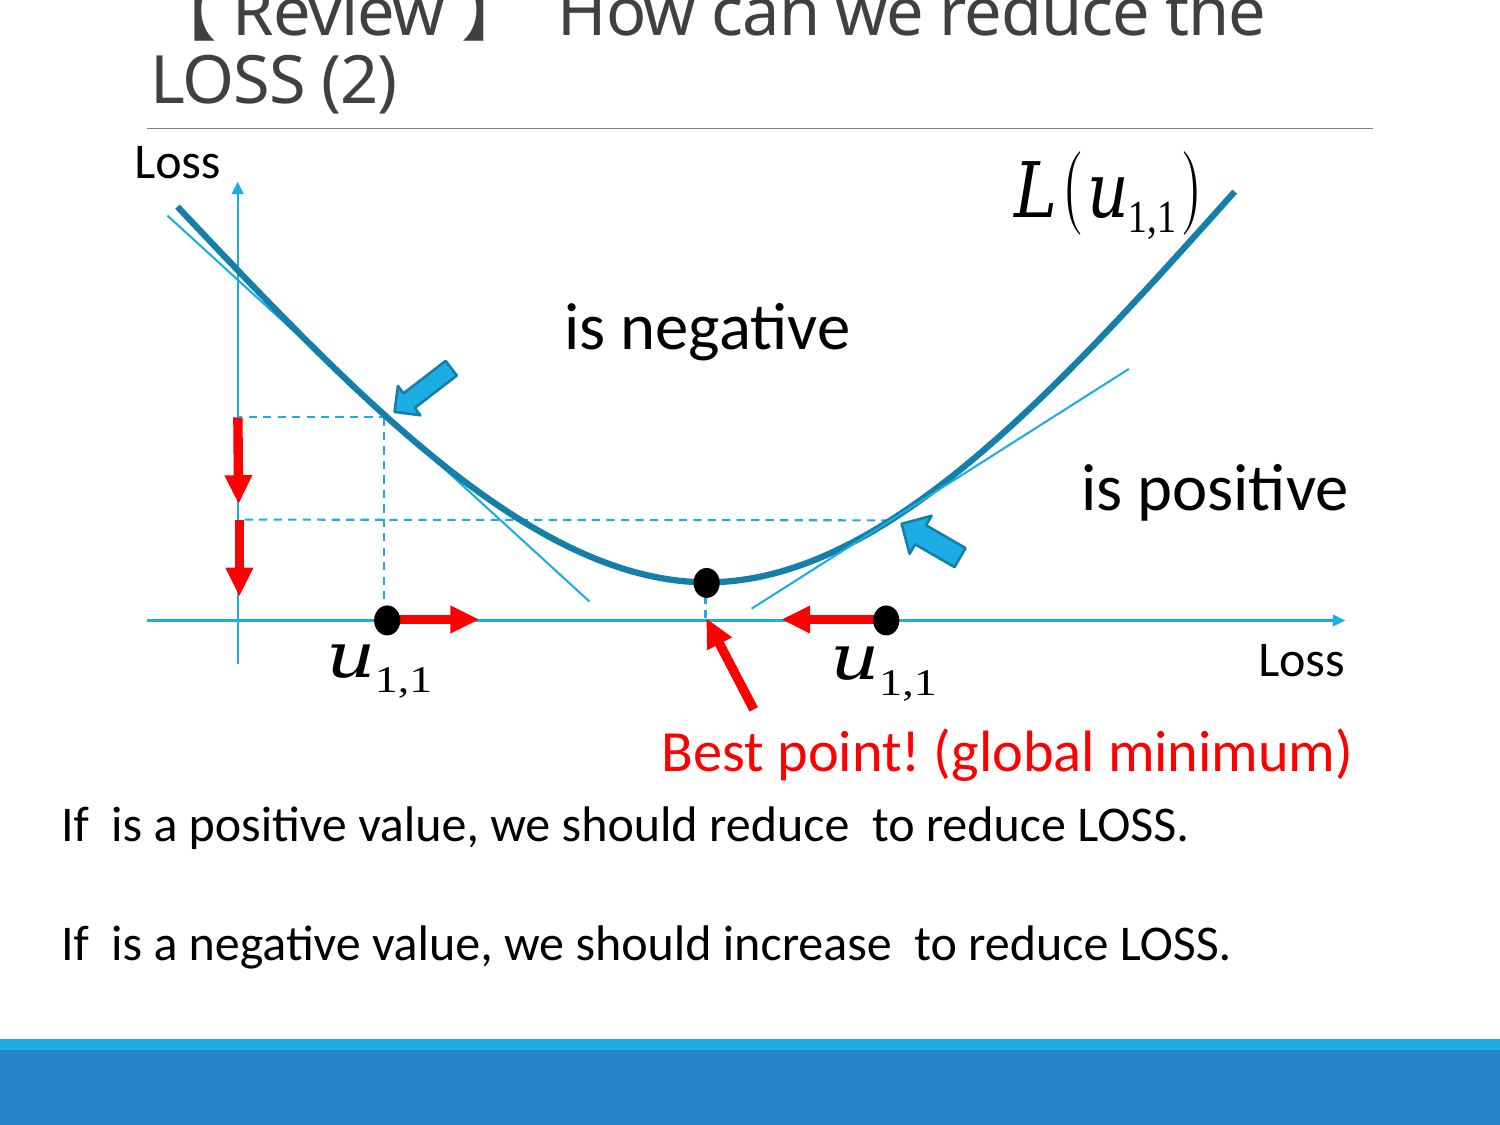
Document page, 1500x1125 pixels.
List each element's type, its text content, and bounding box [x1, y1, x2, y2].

text_box [692, 566, 722, 599]
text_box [706, 618, 755, 710]
text_box [874, 629, 899, 637]
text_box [166, 215, 590, 602]
text_box Loss [119, 121, 236, 196]
text_box [597, 529, 748, 584]
text_box Best point! (global minimum) [647, 706, 1369, 791]
text_box [374, 629, 399, 637]
text_box [392, 611, 402, 616]
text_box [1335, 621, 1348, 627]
title 【Review】 How can we reduce the LOSS (2) [135, 26, 1373, 125]
text_box Loss [1243, 618, 1360, 694]
text_box [176, 205, 234, 212]
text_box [751, 368, 1130, 610]
text_box [373, 611, 380, 617]
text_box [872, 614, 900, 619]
text_box [246, 190, 1236, 516]
